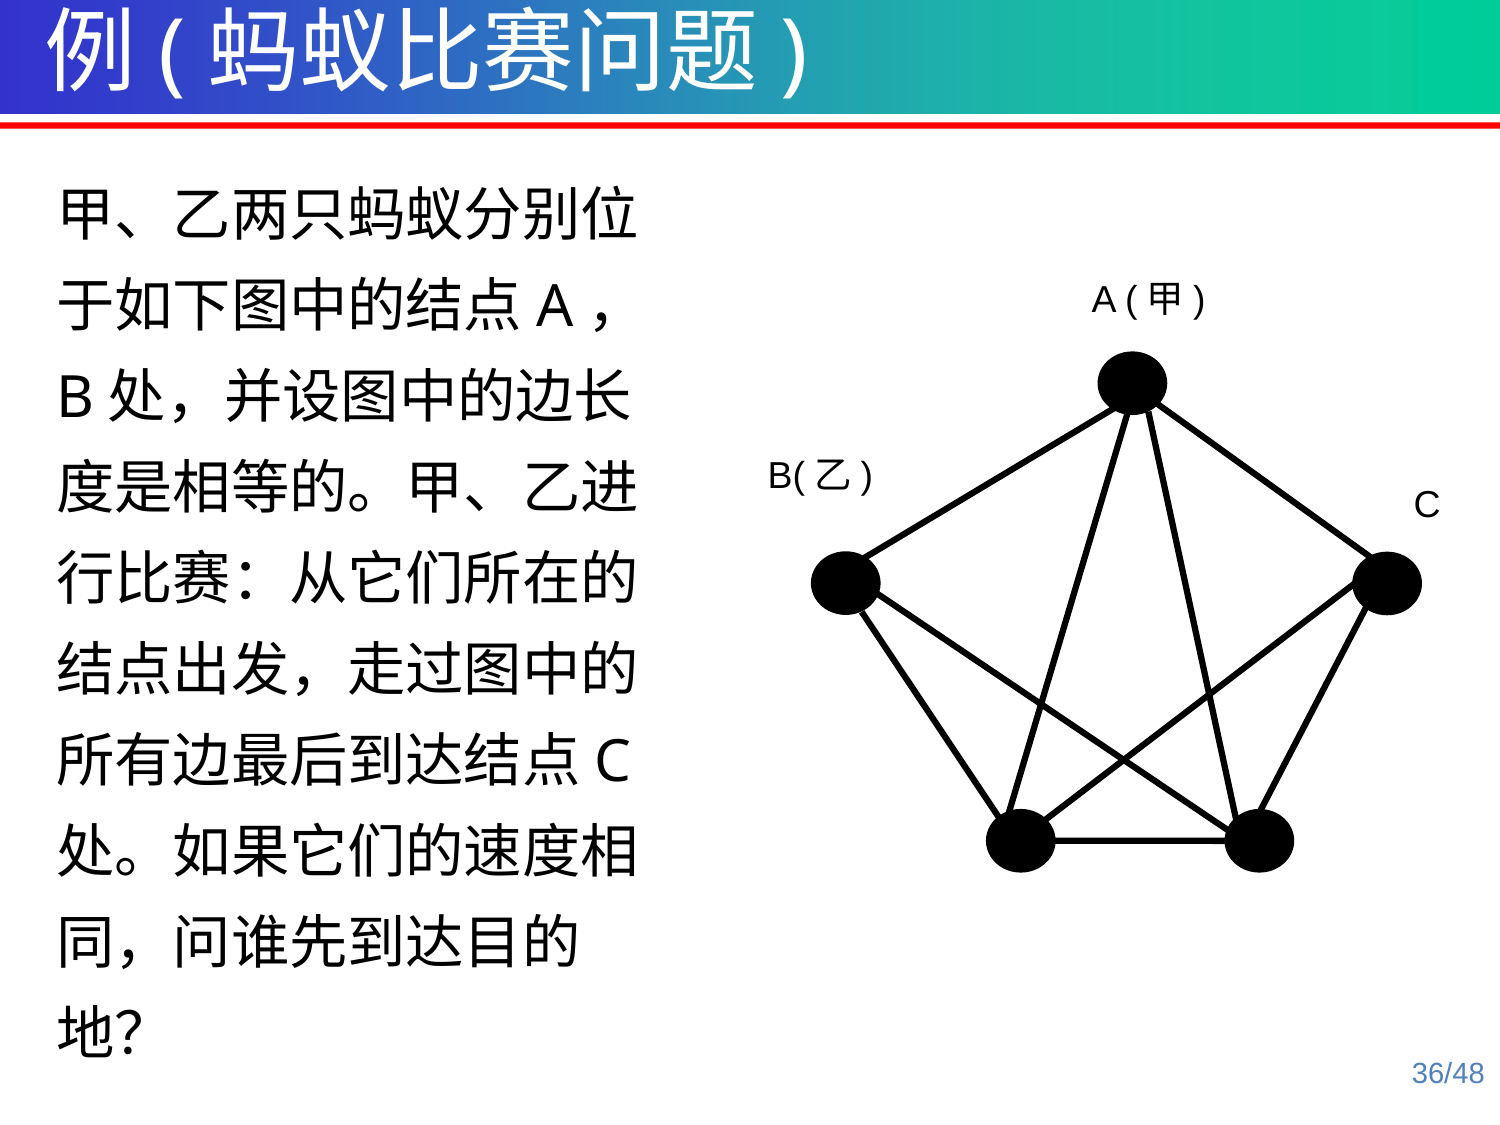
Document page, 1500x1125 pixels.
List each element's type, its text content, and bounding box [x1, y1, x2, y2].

title 例(蚂蚁比赛问题) [29, 0, 1380, 101]
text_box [761, 266, 1456, 870]
picture [0, 0, 1500, 114]
list 甲、乙两只蚂蚁分别位于如下图中的结点A，B处，并设图中的边长度是相等的。甲、乙进行比赛：从它们所在的结点出发，走过图中的所有边最后到达结点C处。如果它们的速度相同，问谁先到达目的地？ [41, 148, 691, 1035]
slide_number 36/48 [1149, 1046, 1500, 1125]
